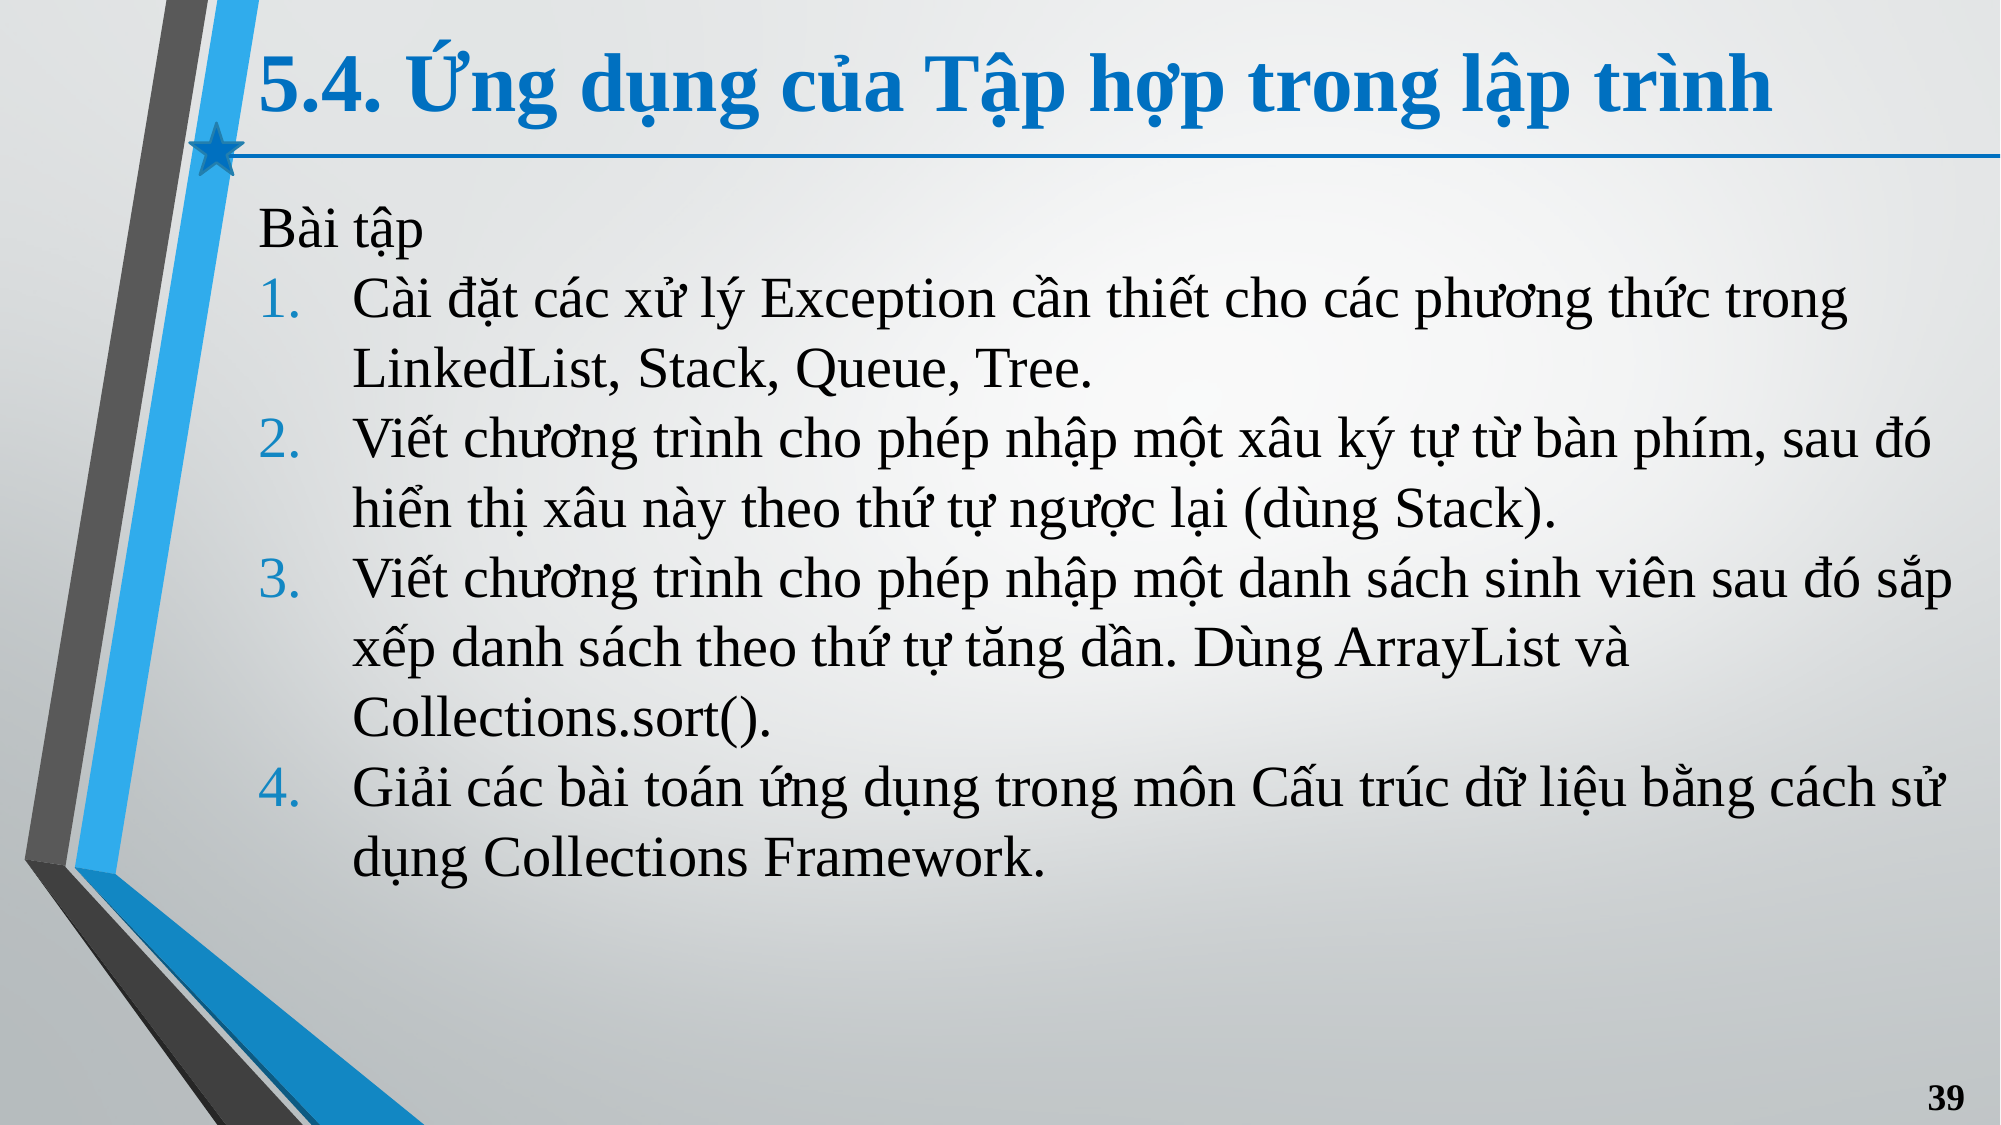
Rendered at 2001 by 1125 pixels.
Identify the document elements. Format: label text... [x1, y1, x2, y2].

list Bài tập Cài đặt các xử lý Exception cần thiết cho các phương thức trong LinkedList, Stack, Queue, Tree. Viết chương trình cho phép nhập một xâu ký tự từ bàn phím, sau đó hiển thị xâu này theo thứ tự ngược lại (dùng Stack). Viết chương trình cho phép nhập một danh sách sinh viên sau đó sắp xếp danh sách theo thứ tự tăng dần. Dùng ArrayList và Collections.sort(). Giải các bài toán ứng dụng trong môn Cấu trúc dữ liệu bằng cách sử dụng Collections Framework. [243, 181, 1978, 1066]
title 5.4. Ứng dụng của Tập hợp trong lập trình [243, 0, 1978, 157]
slide_number 39 [1870, 1065, 1980, 1125]
